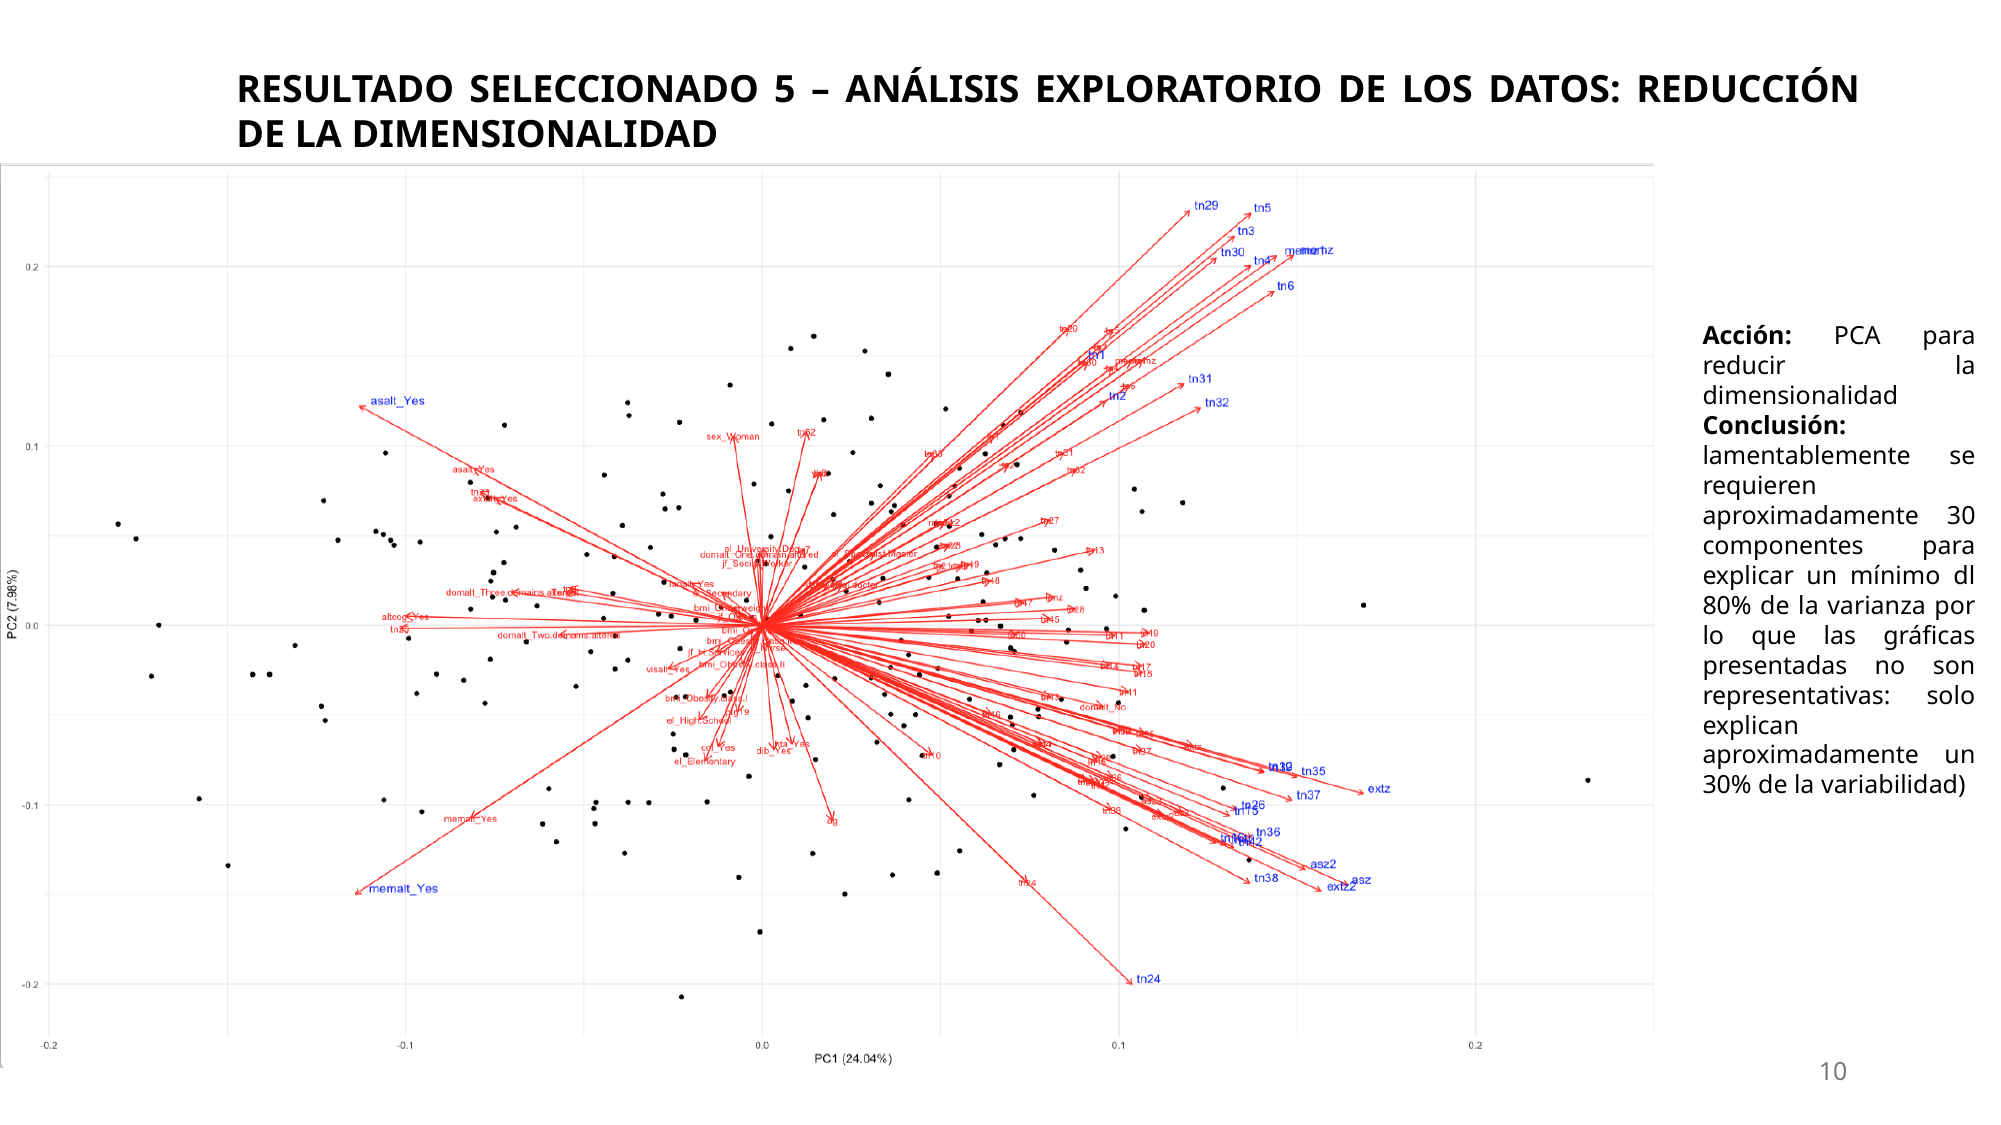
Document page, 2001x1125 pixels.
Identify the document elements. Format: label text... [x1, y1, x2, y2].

text_box Acción: PCA para reducir la dimensionalidad Conclusión: lamentablemente se requieren aproximadamente 30 componentes para explicar un mínimo dl 80% de la varianza por lo que las gráficas presentadas no son representativas: solo explican aproximadamente un 30% de la variabilidad) [1687, 312, 1991, 807]
slide_number 14 [1412, 1042, 1863, 1103]
picture [0, 162, 1654, 1068]
text_box RESULTADO SELECCIONADO 5 – ANÁLISIS EXPLORATORIO DE LOS DATOS: REDUCCIÓN DE LA DIMENSIONALIDAD [221, 57, 1876, 163]
